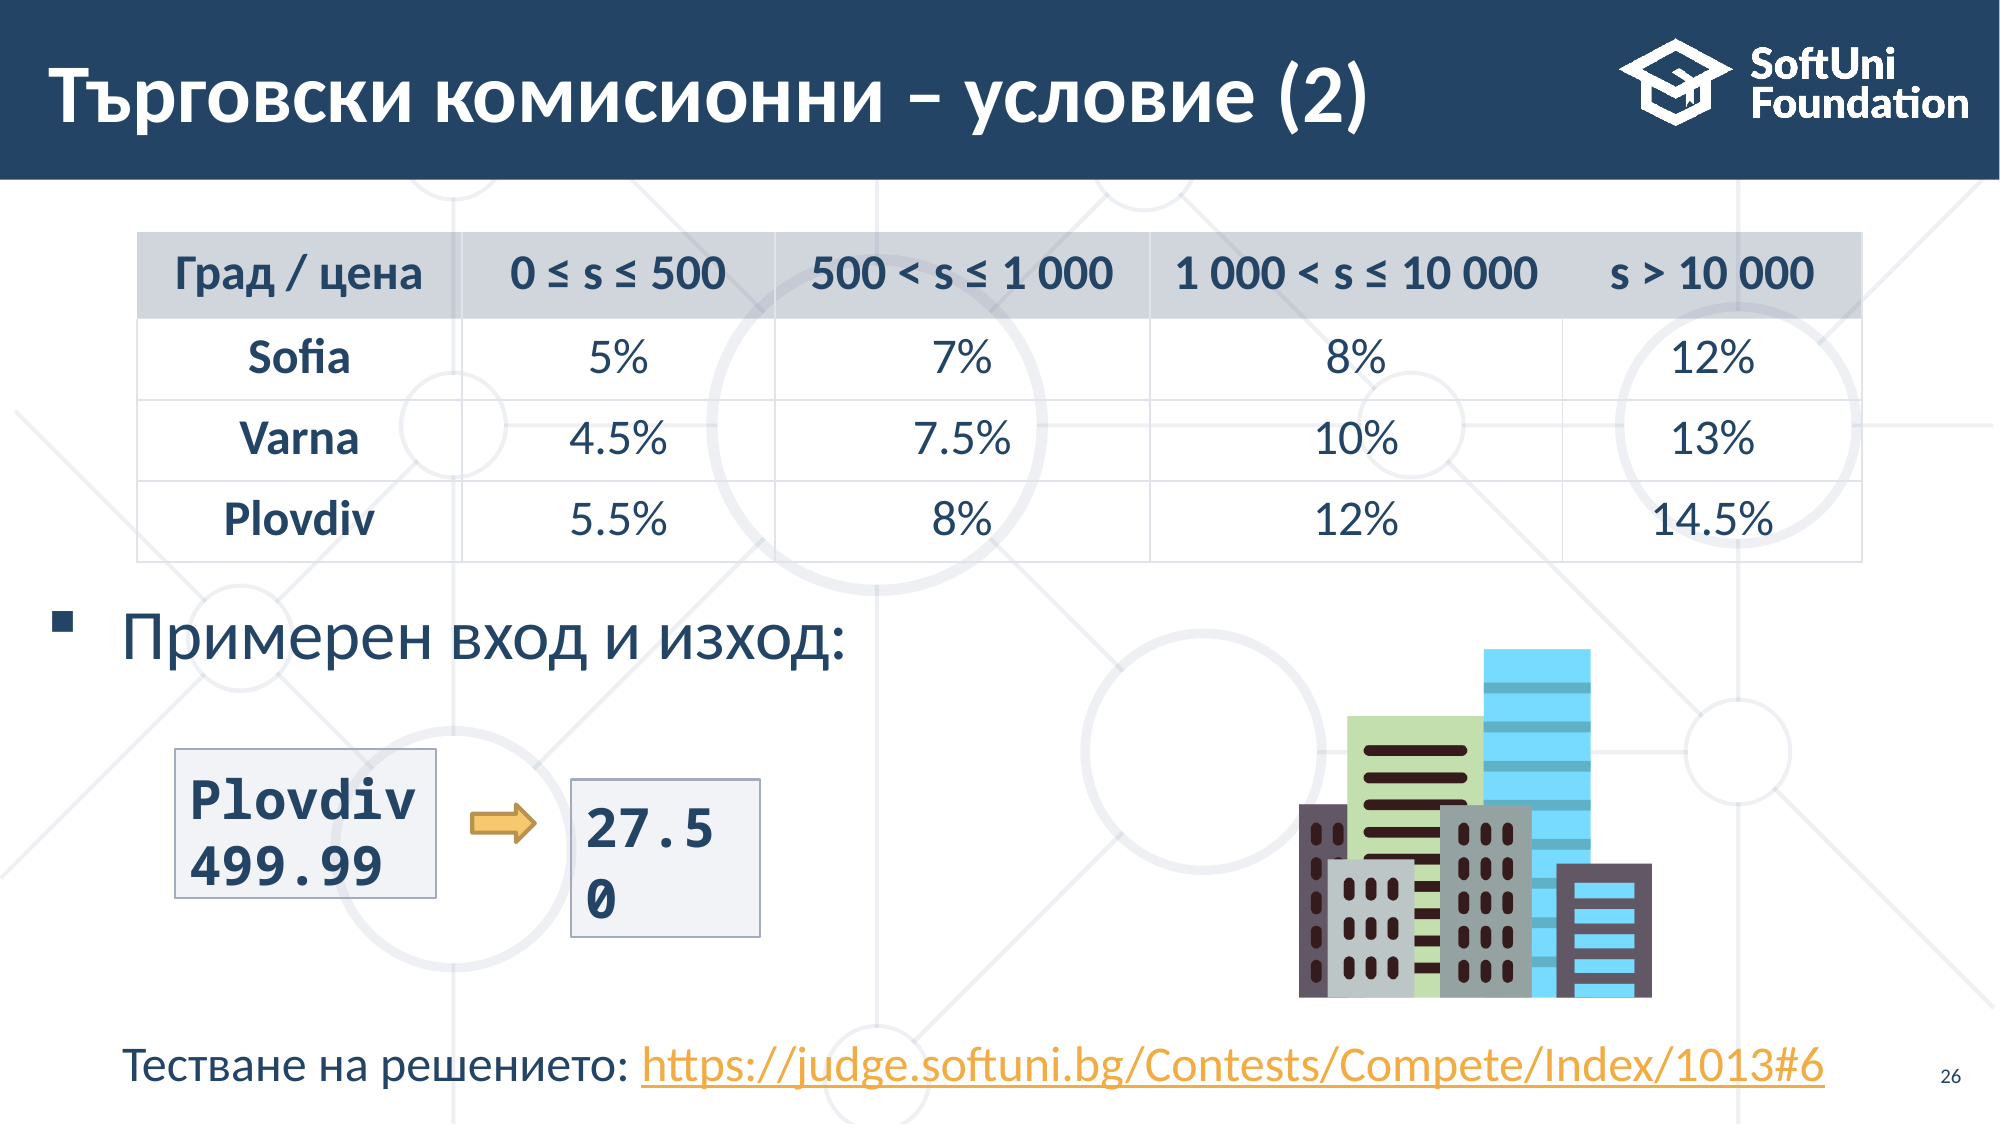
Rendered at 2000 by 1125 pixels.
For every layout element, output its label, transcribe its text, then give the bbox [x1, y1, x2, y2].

table_header 500 < s ≤ 1 000 [776, 232, 1149, 319]
slide_number 26 [1896, 1049, 1968, 1101]
list Примерен вход и изход: [28, 126, 1967, 980]
table_cell 5% [463, 319, 774, 399]
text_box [174, 748, 761, 898]
table_header 1 000 < s ≤ 10 000 [1151, 232, 1562, 319]
table_cell 12% [1563, 319, 1861, 399]
table_cell Plovdiv [138, 482, 461, 561]
table_header s > 10 000 [1562, 232, 1861, 319]
table_cell Sofia [138, 319, 461, 399]
picture [1618, 38, 1968, 126]
table_cell 8% [1151, 319, 1562, 399]
table_cell 4.5% [463, 401, 774, 480]
table_cell 8% [776, 482, 1149, 561]
table_cell 12% [1151, 482, 1562, 561]
table_cell 7.5% [776, 401, 1149, 480]
table_cell Varna [138, 401, 461, 480]
table_cell 14.5% [1563, 482, 1861, 561]
title Търговски комисионни – условие (2) [31, 16, 1591, 162]
table_cell 13% [1563, 401, 1861, 480]
table_header 0 ≤ s ≤ 500 [463, 232, 774, 319]
table_header Град / цена [137, 232, 461, 319]
table_cell 10% [1151, 401, 1562, 480]
picture [1299, 647, 1652, 1000]
table_cell 7% [776, 319, 1149, 399]
table_cell 5.5% [463, 482, 774, 561]
text_box Тестване на решението: https://judge.softuni.bg/Contests/Compete/Index/1013#6 [107, 1023, 1858, 1099]
